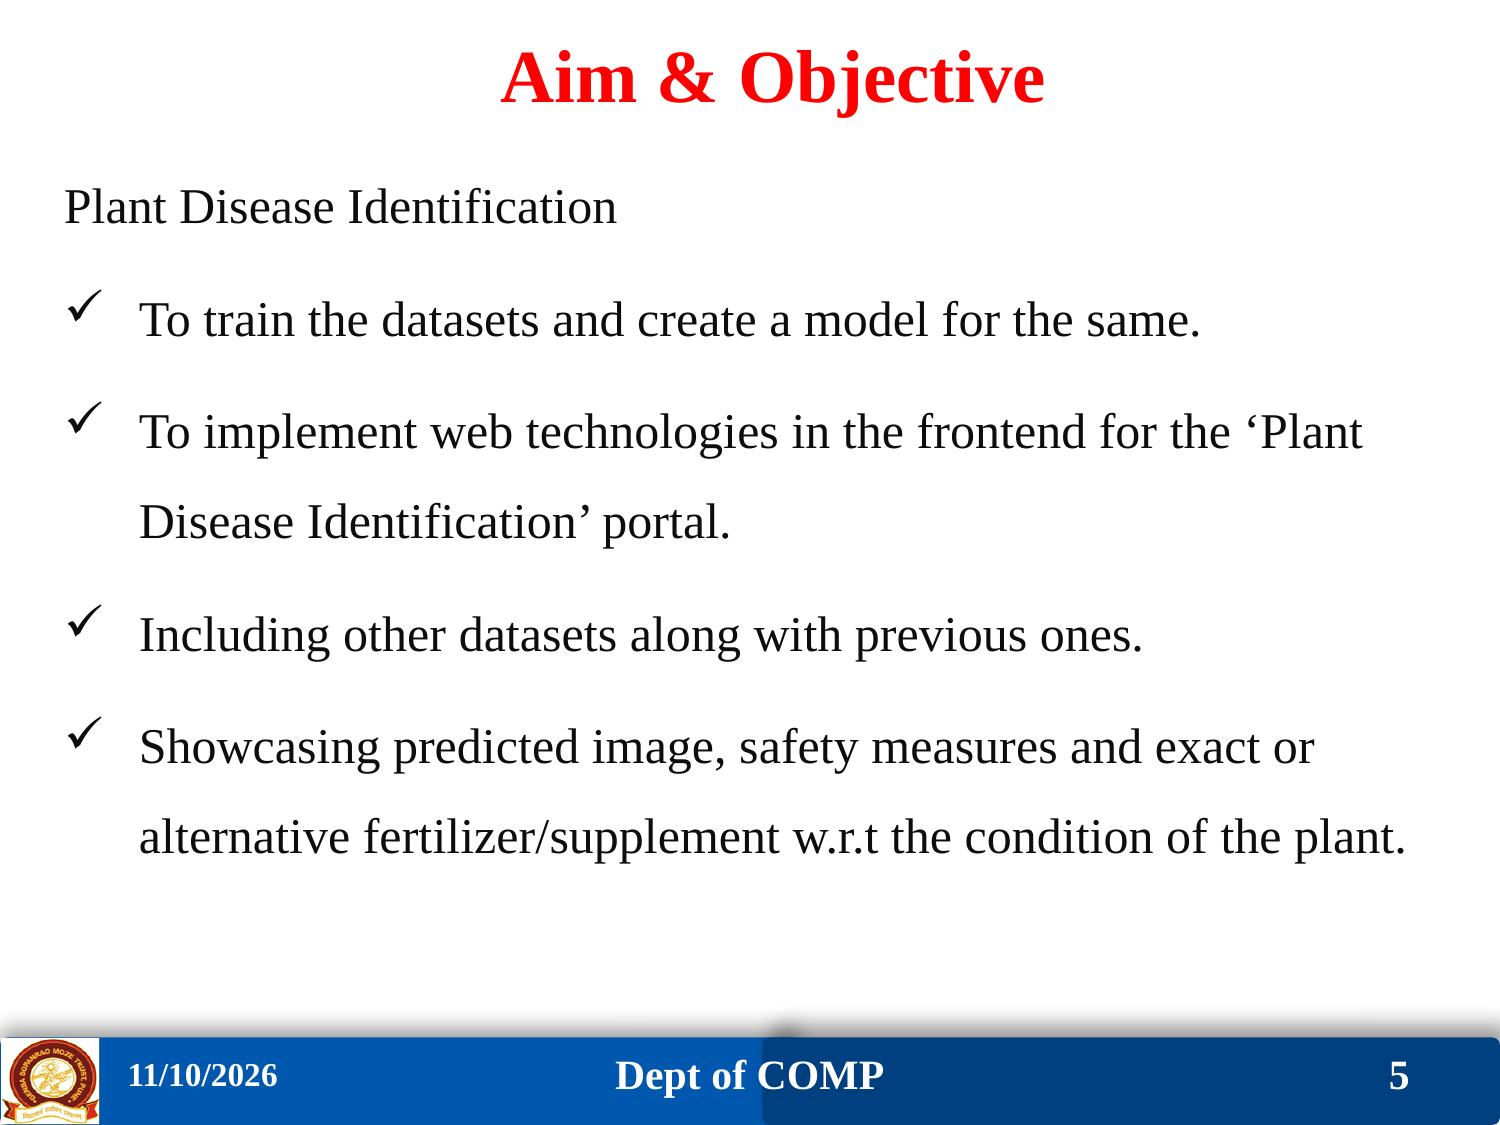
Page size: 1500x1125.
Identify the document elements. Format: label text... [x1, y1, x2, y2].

picture [0, 1037, 101, 1125]
list Plant Disease Identification To train the datasets and create a model for the same. To implement web technologies in the frontend for the ‘Plant Disease Identification’ portal. Including other datasets along with previous ones. Showcasing predicted image, safety measures and exact or alternative fertilizer/supplement w.r.t the condition of the plant. [45, 160, 1459, 976]
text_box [101, 1037, 1500, 1125]
title Aim & Objective [47, 13, 1500, 132]
